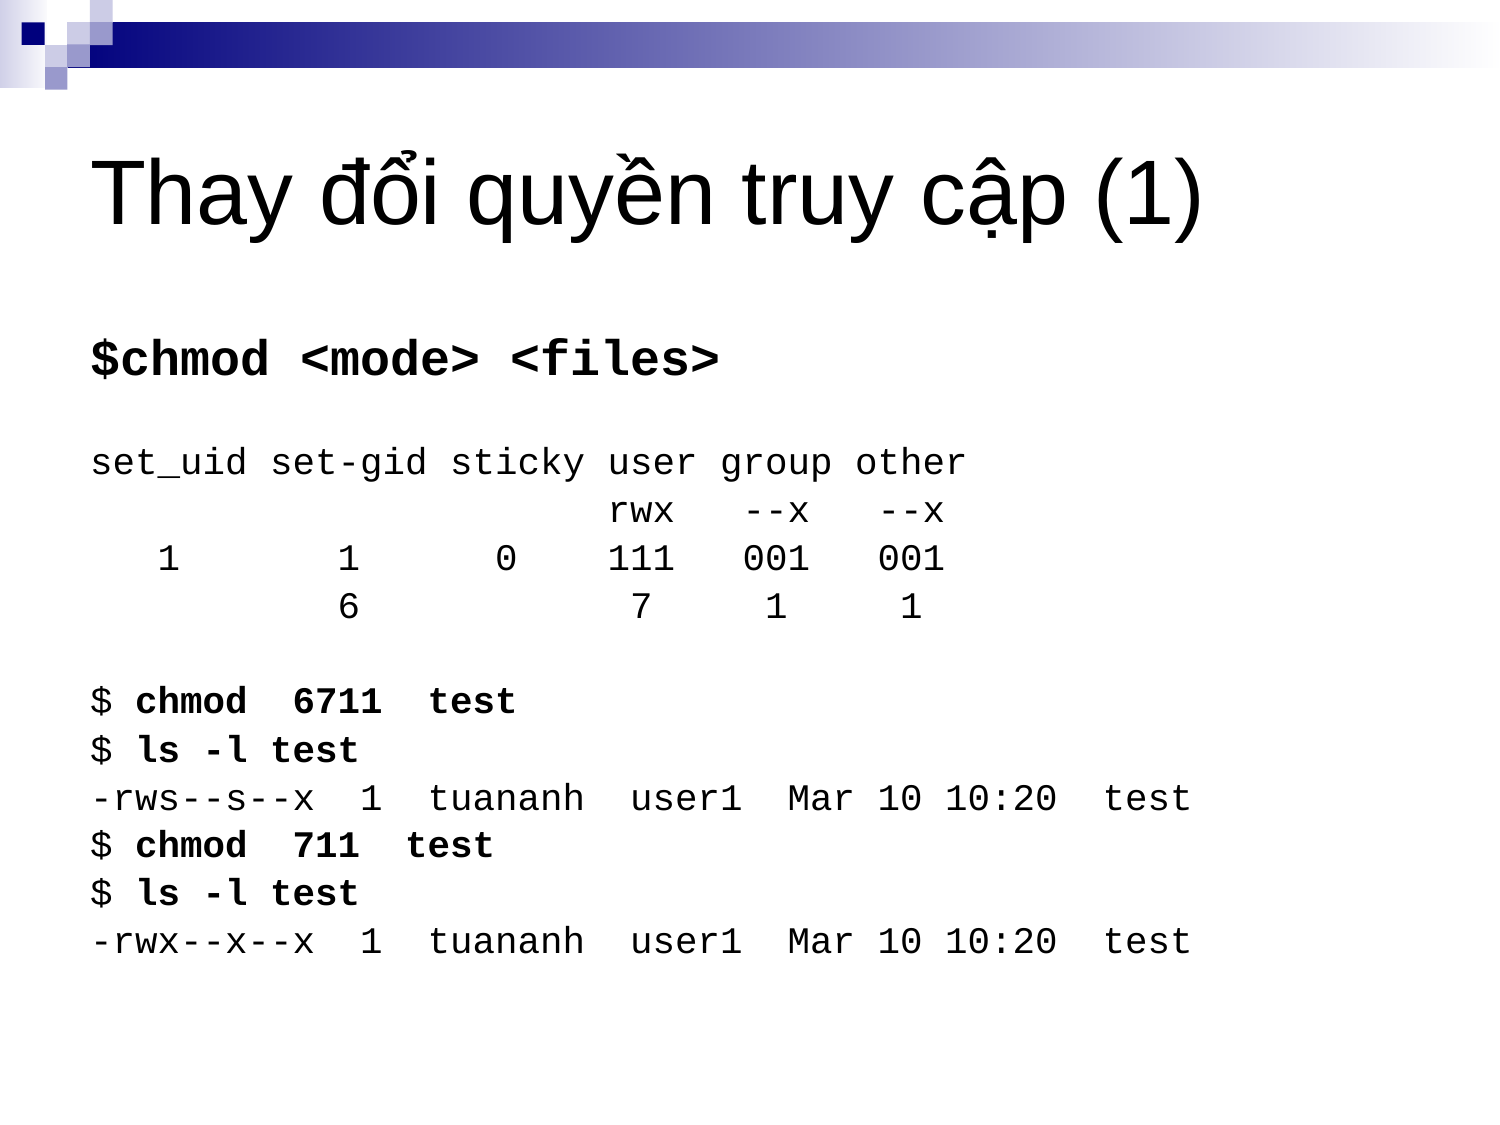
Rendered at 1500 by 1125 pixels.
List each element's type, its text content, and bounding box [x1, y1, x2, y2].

list $chmod <mode> <files> set_uid set-gid sticky user group other rwx --x --x 1 1 0 111 001 001 6 7 1 1 $ chmod 6711 test $ ls -l test -rws--s--x 1 tuananh user1 Mar 10 10:20 test $ chmod 711 test $ ls -l test -rwx--x--x 1 tuananh user1 Mar 10 10:20 test [74, 324, 1426, 1038]
title Thay đổi quyền truy cập (1) [74, 74, 1426, 301]
